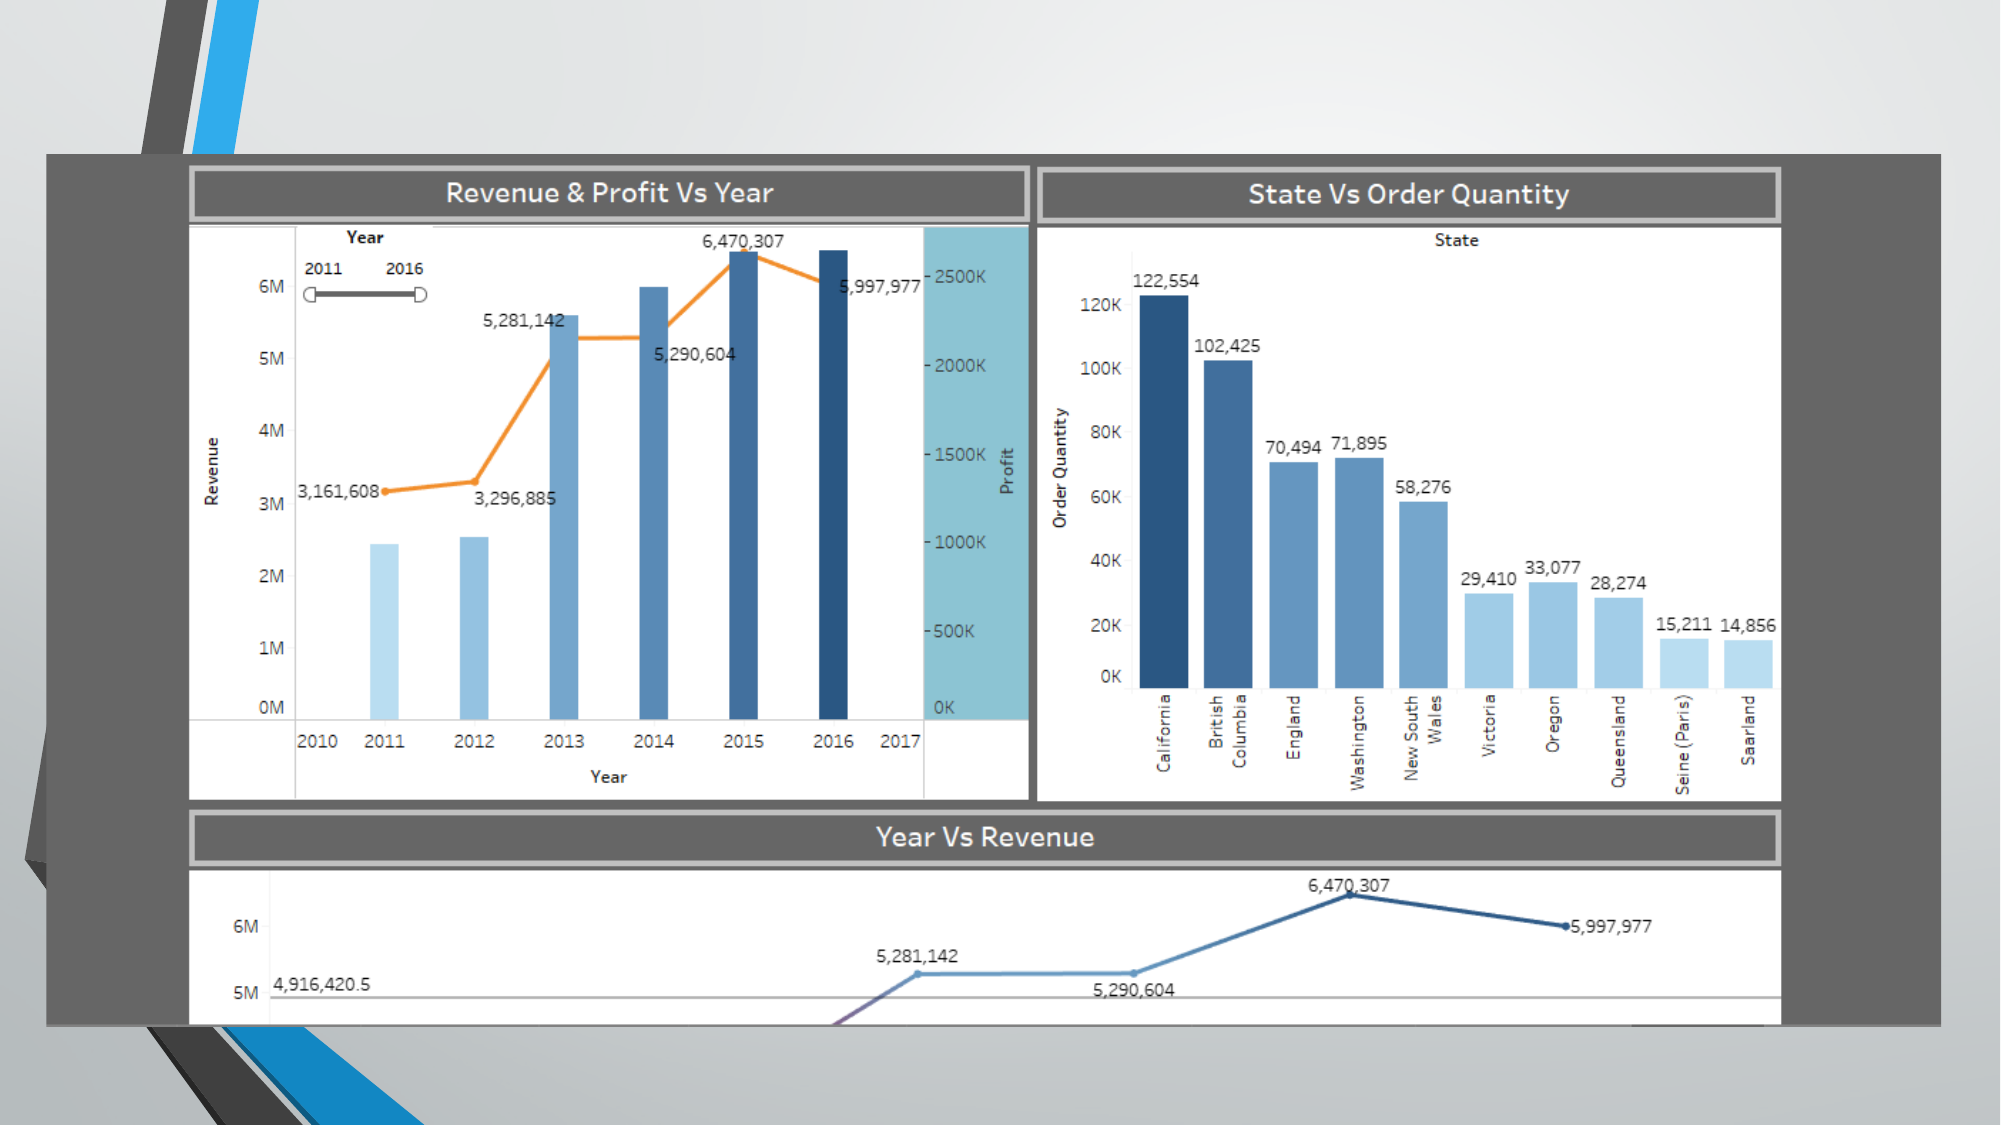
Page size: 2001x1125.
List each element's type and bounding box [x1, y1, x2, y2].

picture [46, 153, 1942, 1027]
